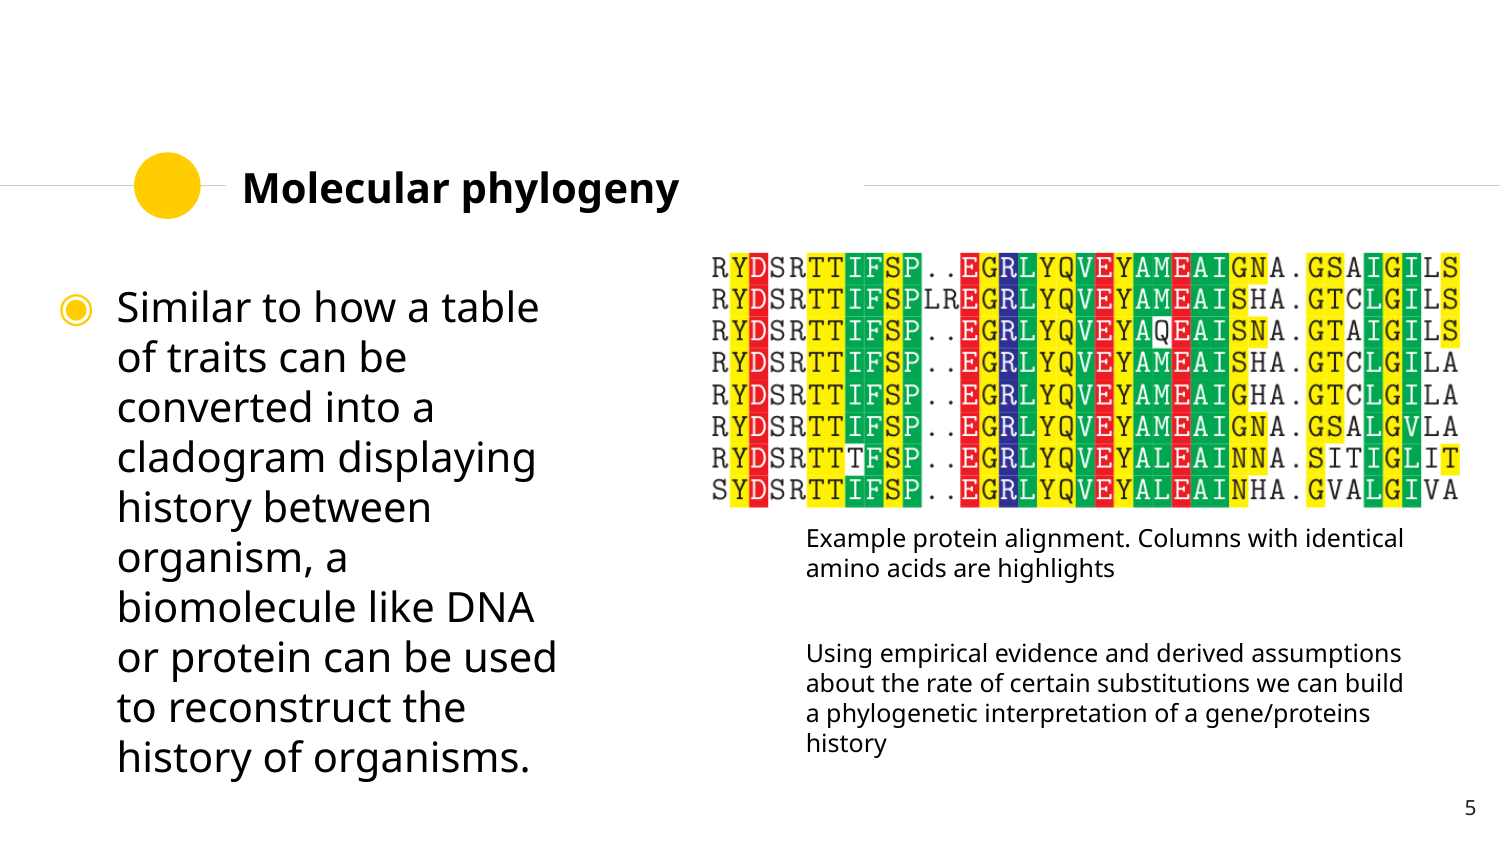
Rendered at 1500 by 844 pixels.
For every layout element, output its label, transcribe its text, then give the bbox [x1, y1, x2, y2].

slide_number 5 [1401, 779, 1492, 844]
text_box Example protein alignment. Columns with identical amino acids are highlights Using empirical evidence and derived assumptions about the rate of certain substitutions we can build a phylogenetic interpretation of a gene/proteins history [790, 516, 1436, 629]
title Molecular phylogeny [226, 151, 863, 223]
picture [699, 247, 1462, 508]
text_box Similar to how a table of traits can be converted into a cladogram displaying history between organism, a biomolecule like DNA or protein can be used to reconstruct the history of organisms. [26, 265, 589, 796]
